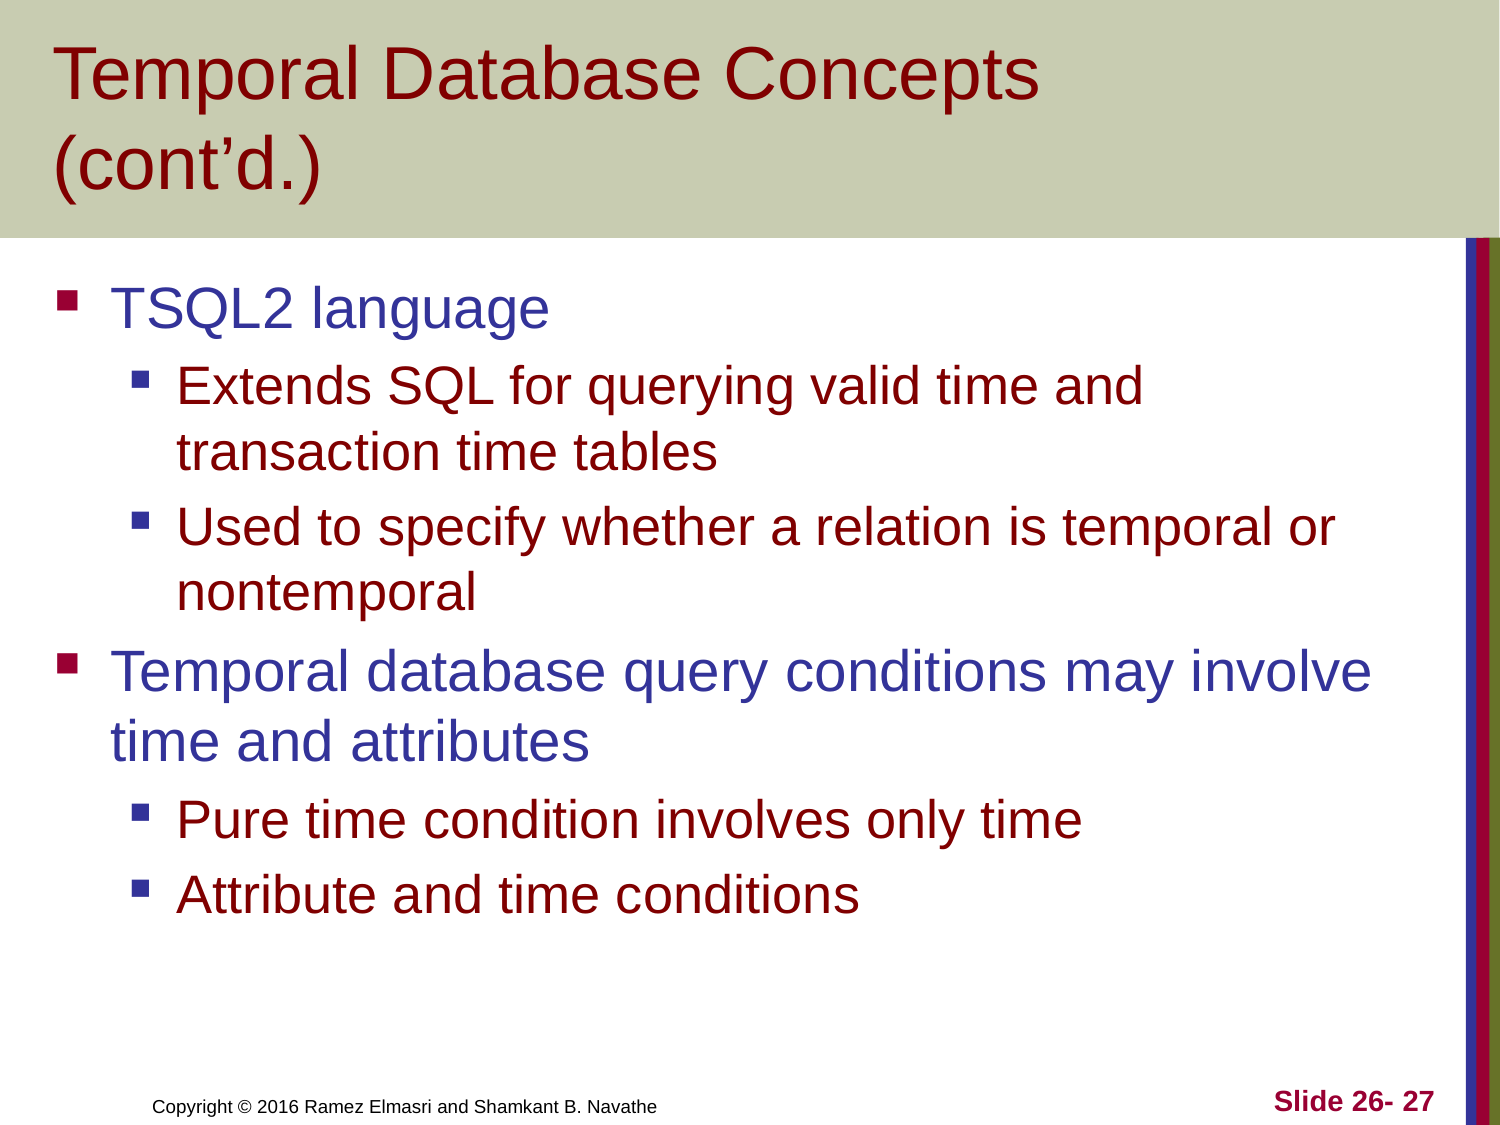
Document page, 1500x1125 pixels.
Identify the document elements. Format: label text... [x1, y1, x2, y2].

list TSQL2 language Extends SQL for querying valid time and transaction time tables Used to specify whether a relation is temporal or nontemporal Temporal database query conditions may involve time and attributes Pure time condition involves only time Attribute and time conditions [39, 262, 1400, 1013]
slide_number Slide 26- 27 [1137, 1049, 1451, 1125]
title Temporal Database Concepts (cont’d.) [37, 49, 1317, 213]
